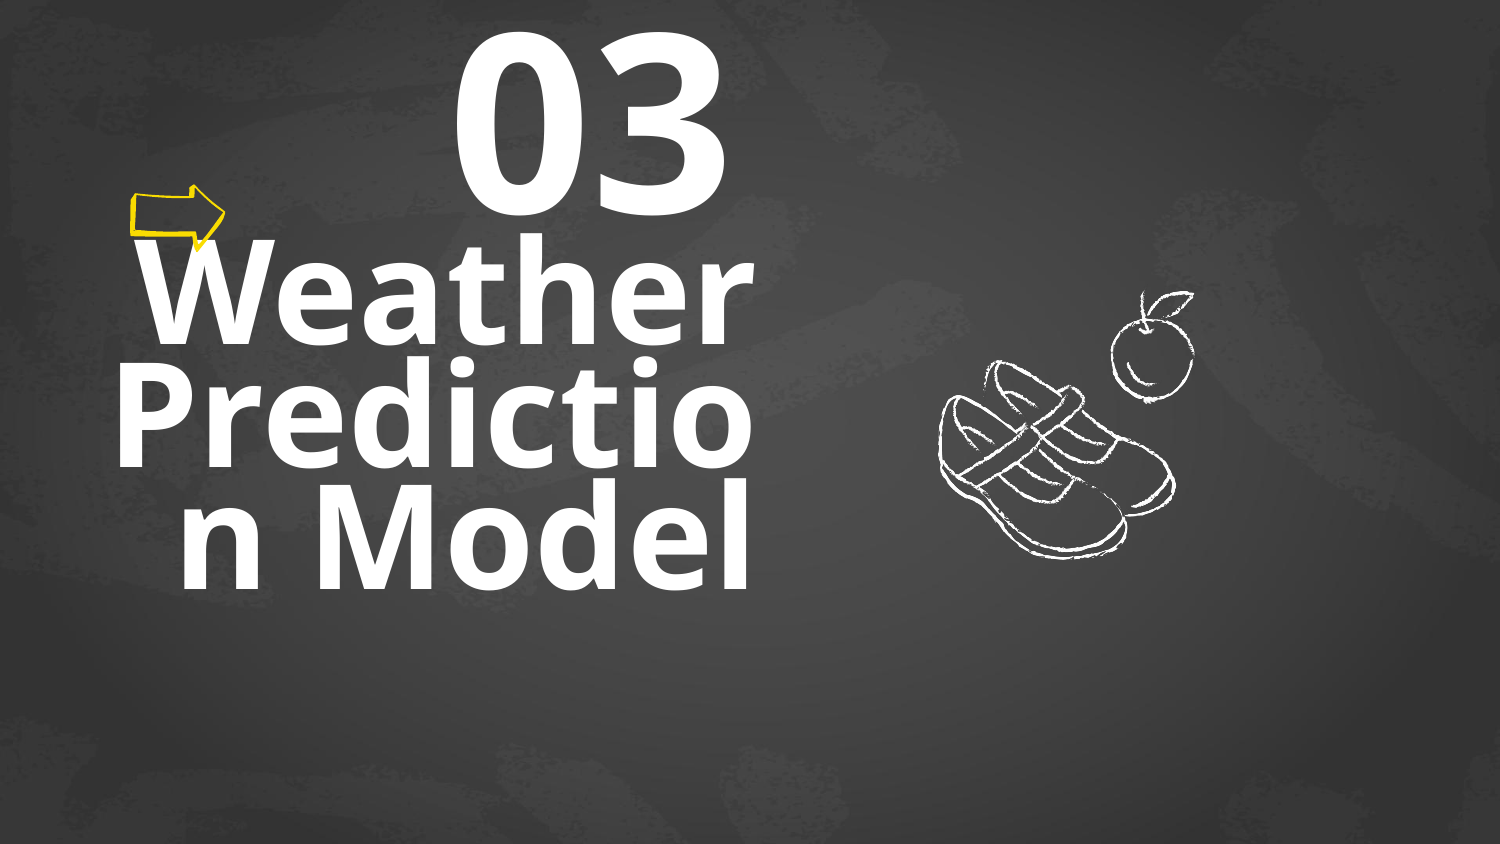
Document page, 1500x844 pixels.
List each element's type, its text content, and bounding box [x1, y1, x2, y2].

text_box [130, 184, 226, 253]
title Weather Prediction Model [77, 338, 774, 522]
picture [0, 0, 1500, 844]
title 03 [156, 22, 750, 206]
